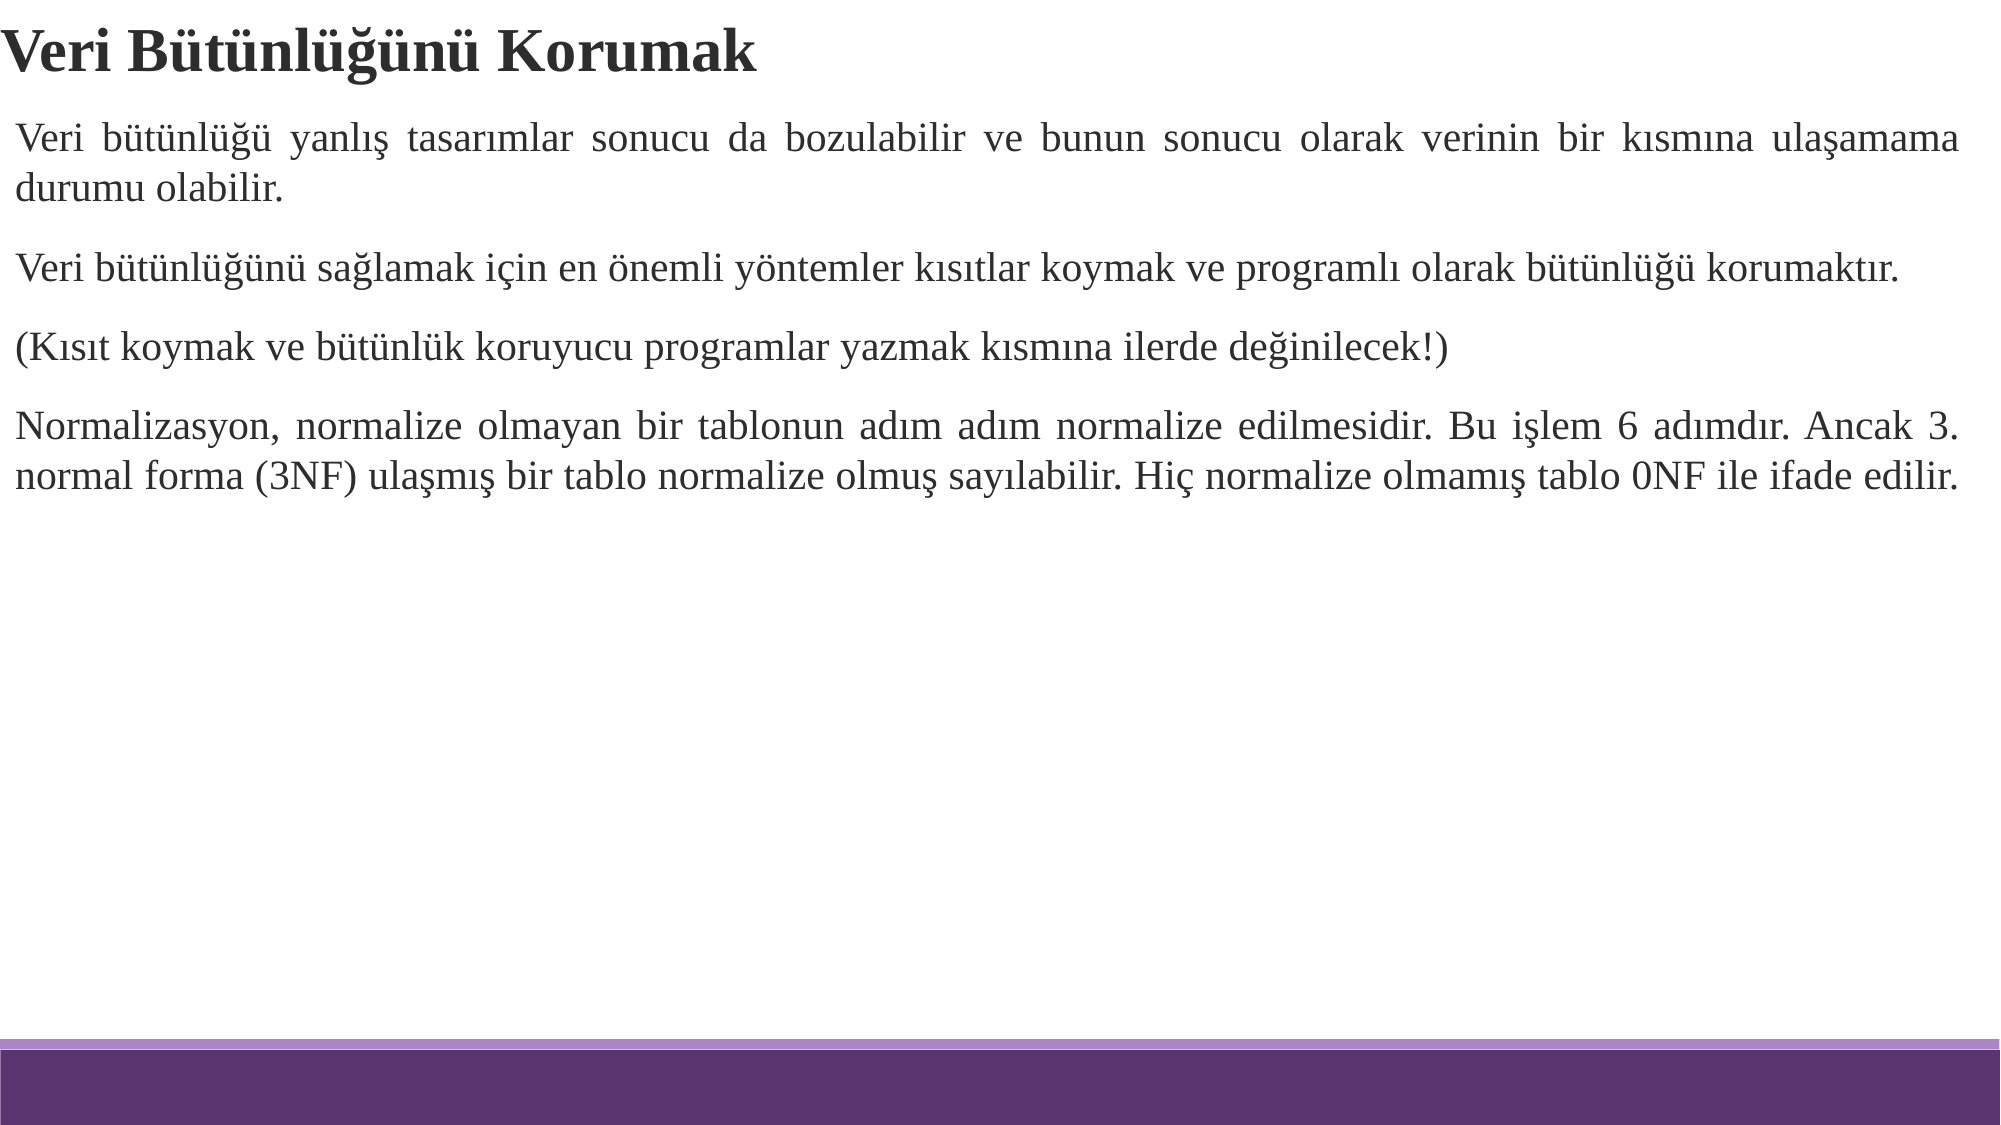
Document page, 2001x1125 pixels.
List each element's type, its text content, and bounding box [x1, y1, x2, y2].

subtitle Veri Bütünlüğünü Korumak [0, 0, 2000, 103]
text_box Veri bütünlüğü yanlış tasarımlar sonucu da bozulabilir ve bunun sonucu olarak verinin bir kısmına ulaşamama durumu olabilir. Veri bütünlüğünü sağlamak için en önemli yöntemler kısıtlar koymak ve programlı olarak bütünlüğü korumaktır. (Kısıt koymak ve bütünlük koruyucu programlar yazmak kısmına ilerde değinilecek!) Normalizasyon, normalize olmayan bir tablonun adım adım normalize edilmesidir. Bu işlem 6 adımdır. Ancak 3. normal forma (3NF) ulaşmış bir tablo normalize olmuş sayılabilir. Hiç normalize olmamış tablo 0NF ile ifade edilir. [0, 102, 1962, 1061]
